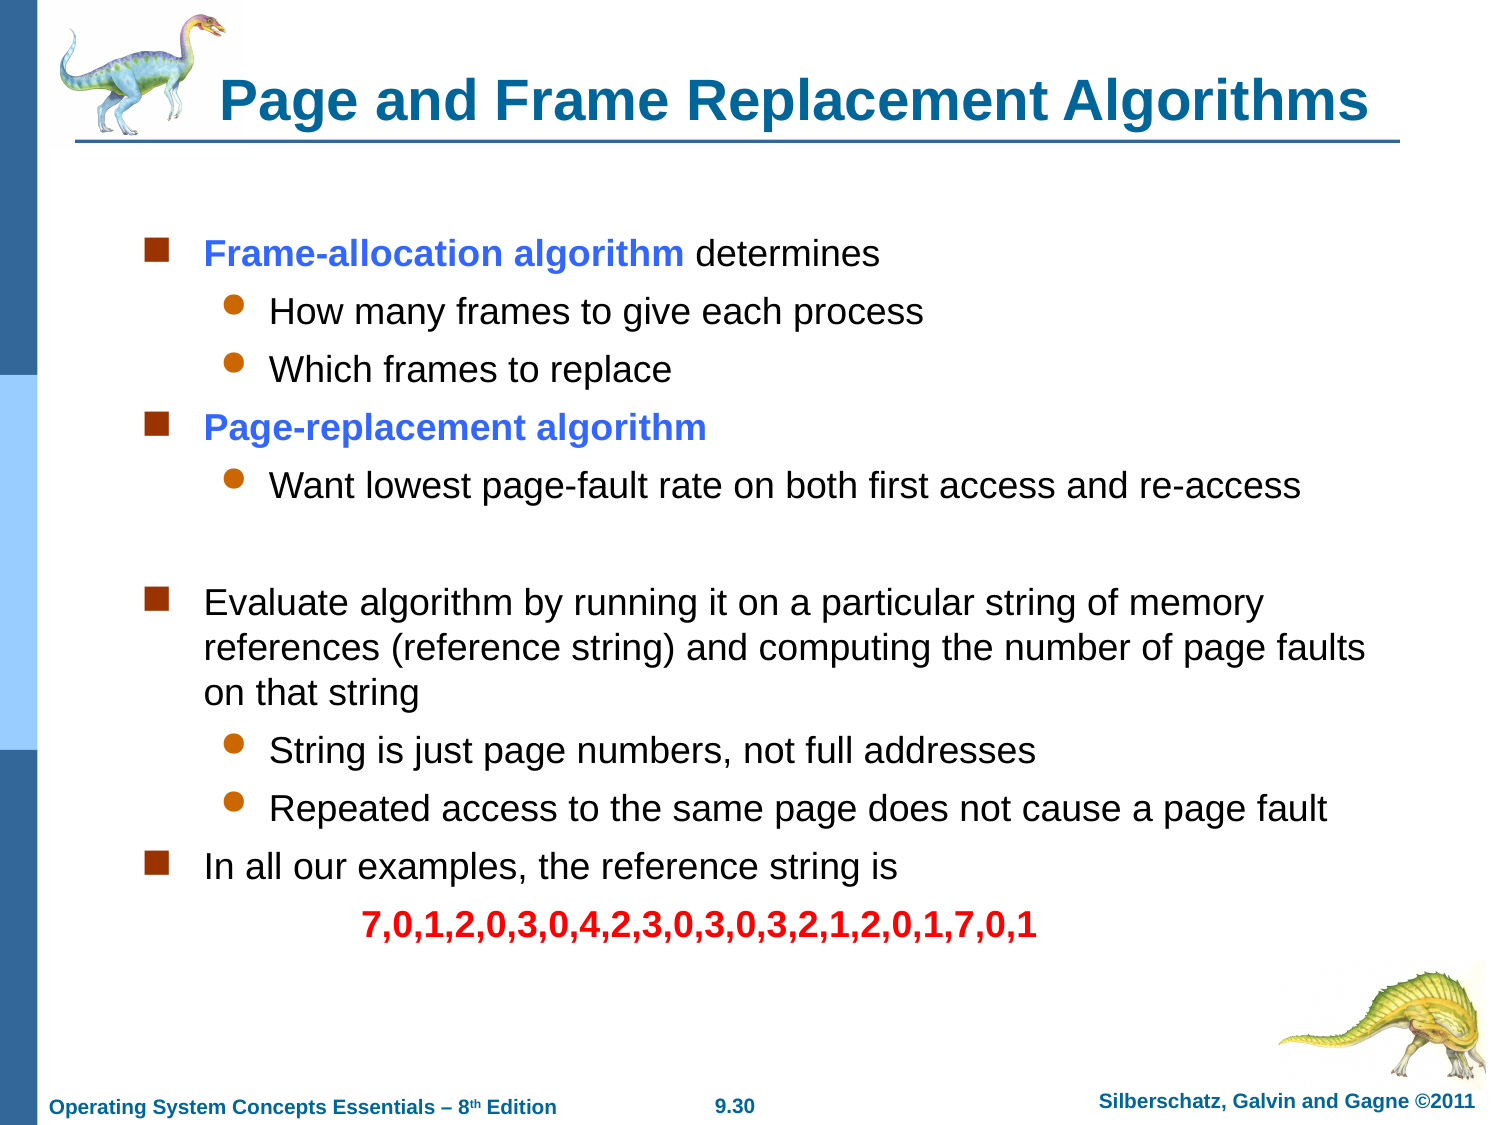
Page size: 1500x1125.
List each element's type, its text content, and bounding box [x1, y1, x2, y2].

picture [46, 0, 244, 149]
picture [1275, 959, 1486, 1090]
title Page and Frame Replacement Algorithms [165, 45, 1426, 141]
list Frame-allocation algorithm determines How many frames to give each process Which frames to replace Page-replacement algorithm Want lowest page-fault rate on both first access and re-access Evaluate algorithm by running it on a particular string of memory references (reference string) and computing the number of page faults on that string String is just page numbers, not full addresses Repeated access to the same page does not cause a page fault In all our examples, the reference string is 7,0,1,2,0,3,0,4,2,3,0,3,0,3,2,1,2,0,1,7,0,1 [132, 221, 1406, 938]
